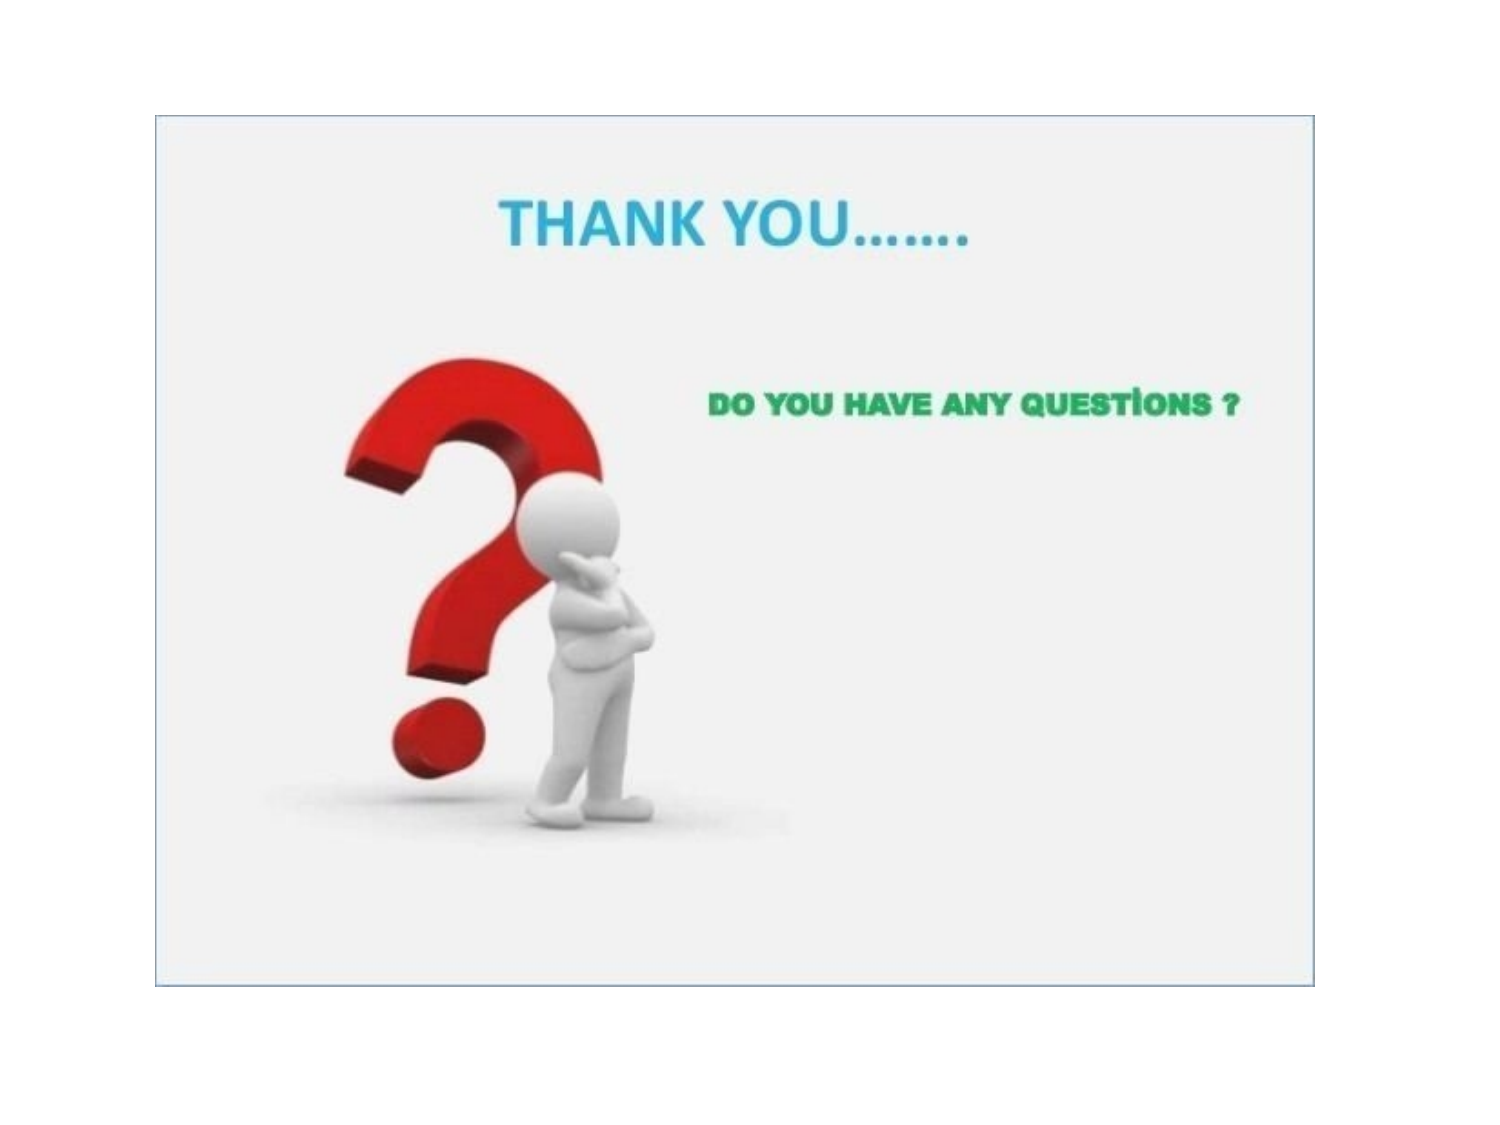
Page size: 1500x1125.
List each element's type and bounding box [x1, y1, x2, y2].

picture [154, 115, 1315, 987]
